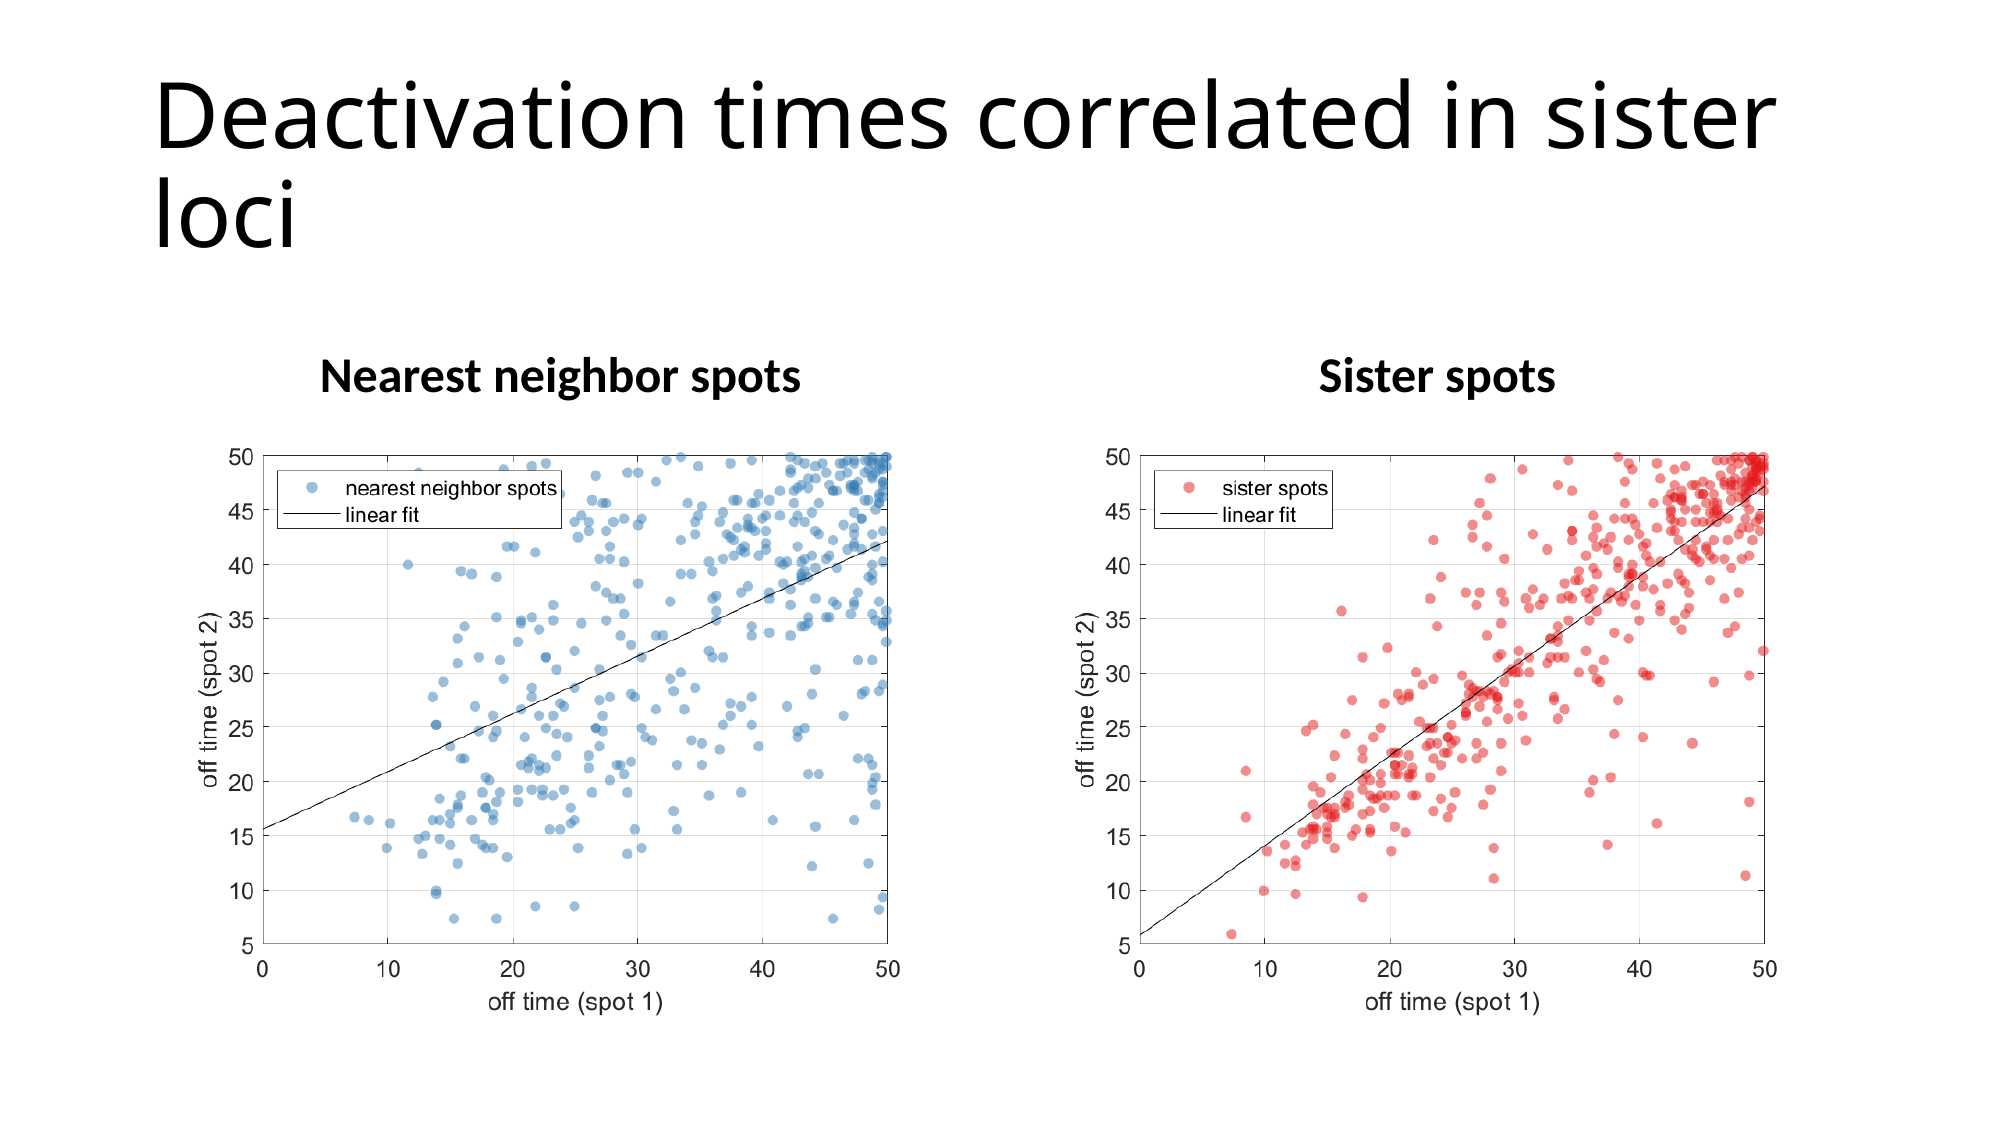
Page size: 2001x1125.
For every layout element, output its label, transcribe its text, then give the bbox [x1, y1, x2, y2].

title Deactivation times correlated in sister loci [137, 59, 1863, 278]
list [157, 410, 964, 1016]
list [1034, 410, 1841, 1016]
list Nearest neighbor spots [137, 275, 984, 411]
list Sister spots [1012, 275, 1863, 411]
